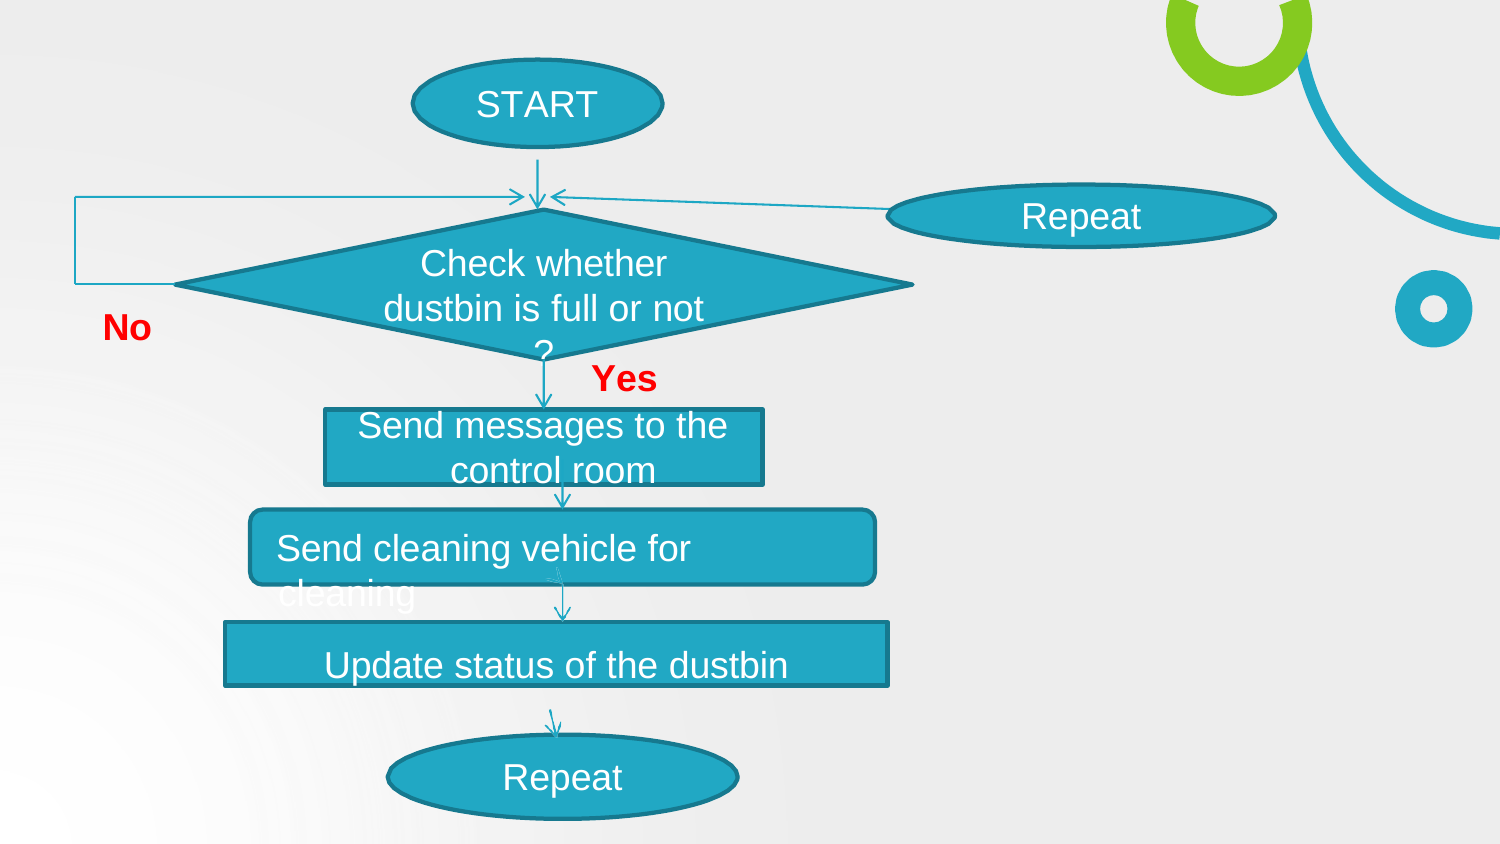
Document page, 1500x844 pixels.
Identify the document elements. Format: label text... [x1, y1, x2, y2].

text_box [73, 159, 1278, 623]
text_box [410, 57, 665, 150]
text_box [544, 709, 562, 730]
picture [1308, 0, 1500, 227]
picture [0, 0, 1500, 844]
text_box Update status of the dustbin [225, 632, 888, 686]
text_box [385, 732, 740, 822]
picture [1188, 0, 1290, 66]
